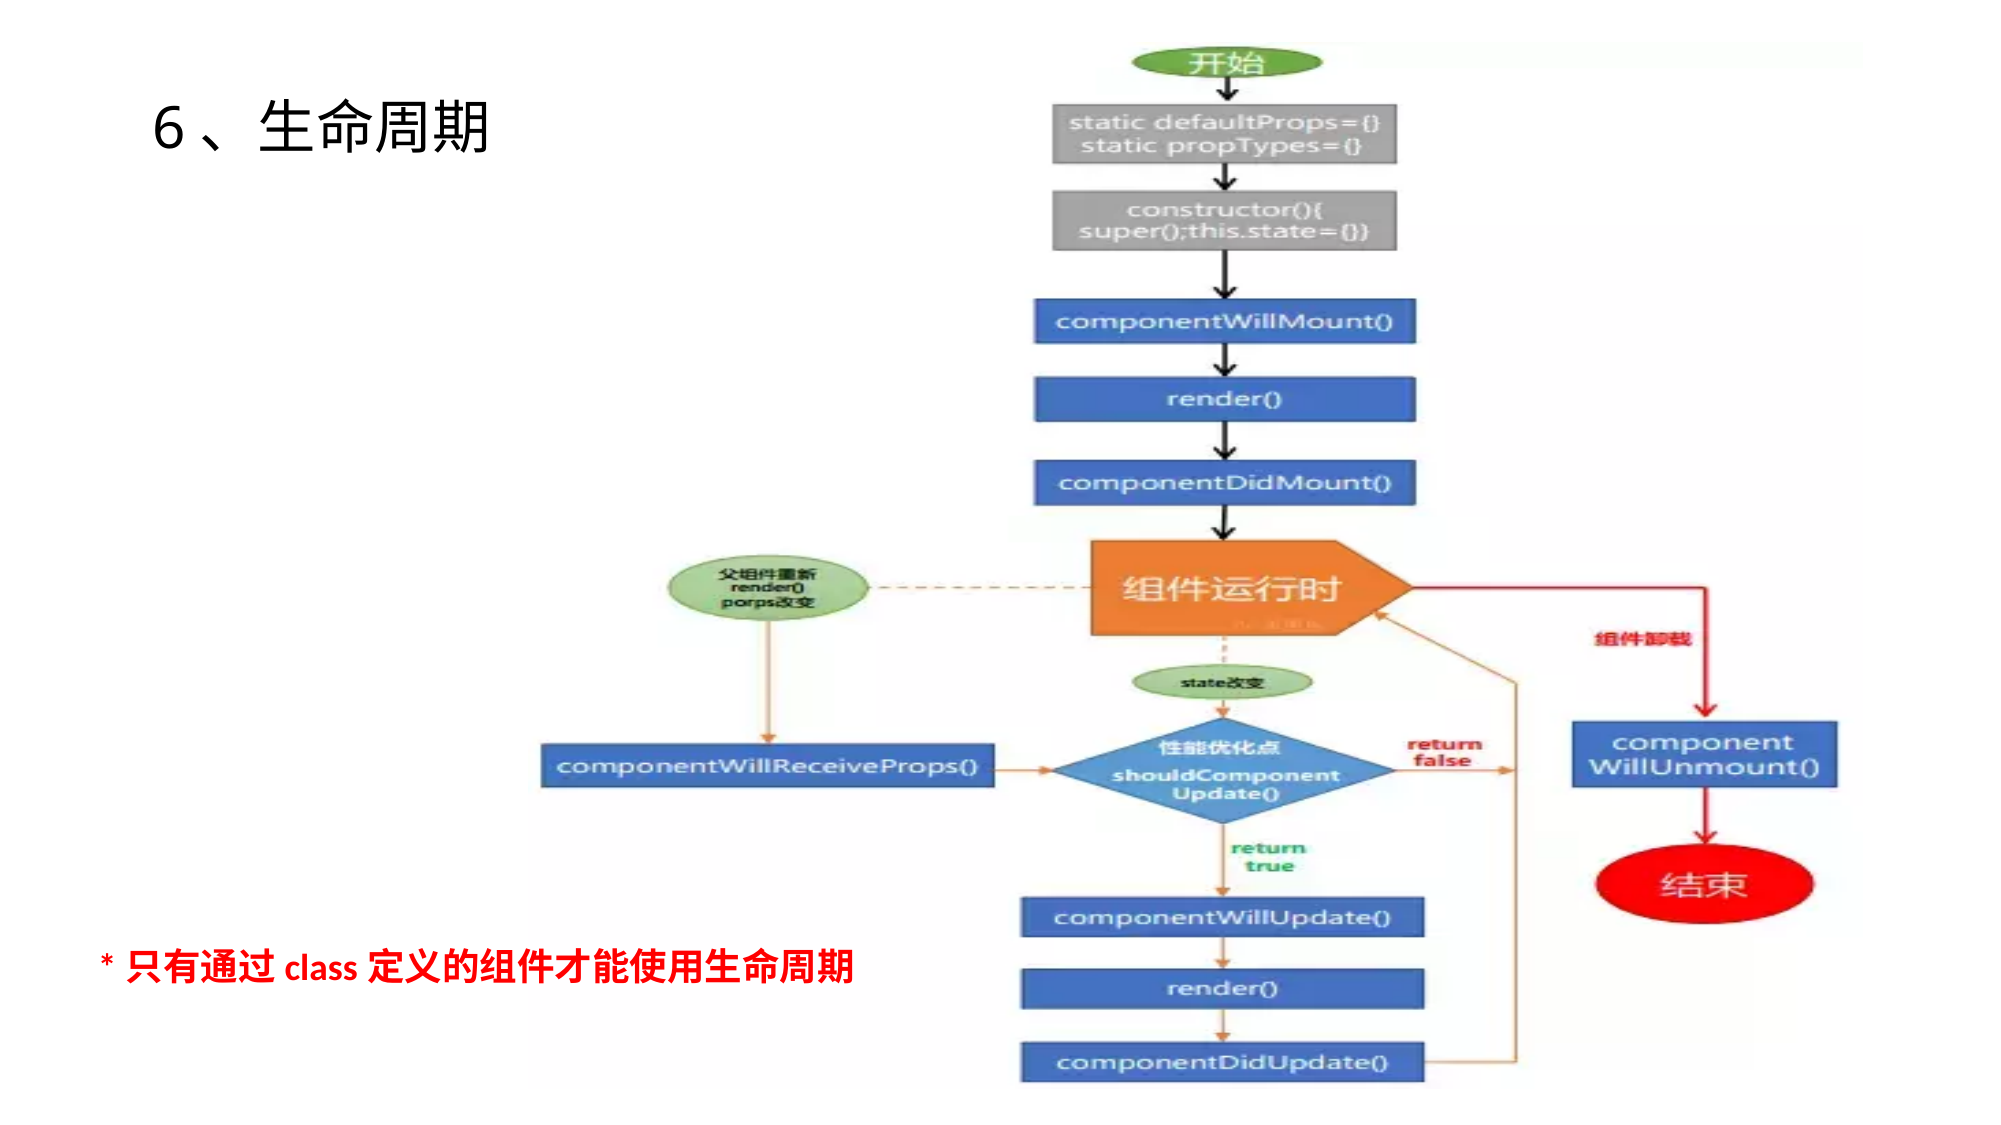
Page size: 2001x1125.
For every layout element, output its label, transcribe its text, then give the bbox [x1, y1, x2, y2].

text_box *只有通过class定义的组件才能使用生命周期 [83, 935, 528, 996]
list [528, 42, 1863, 1089]
title 6、生命周期 [137, 83, 528, 175]
